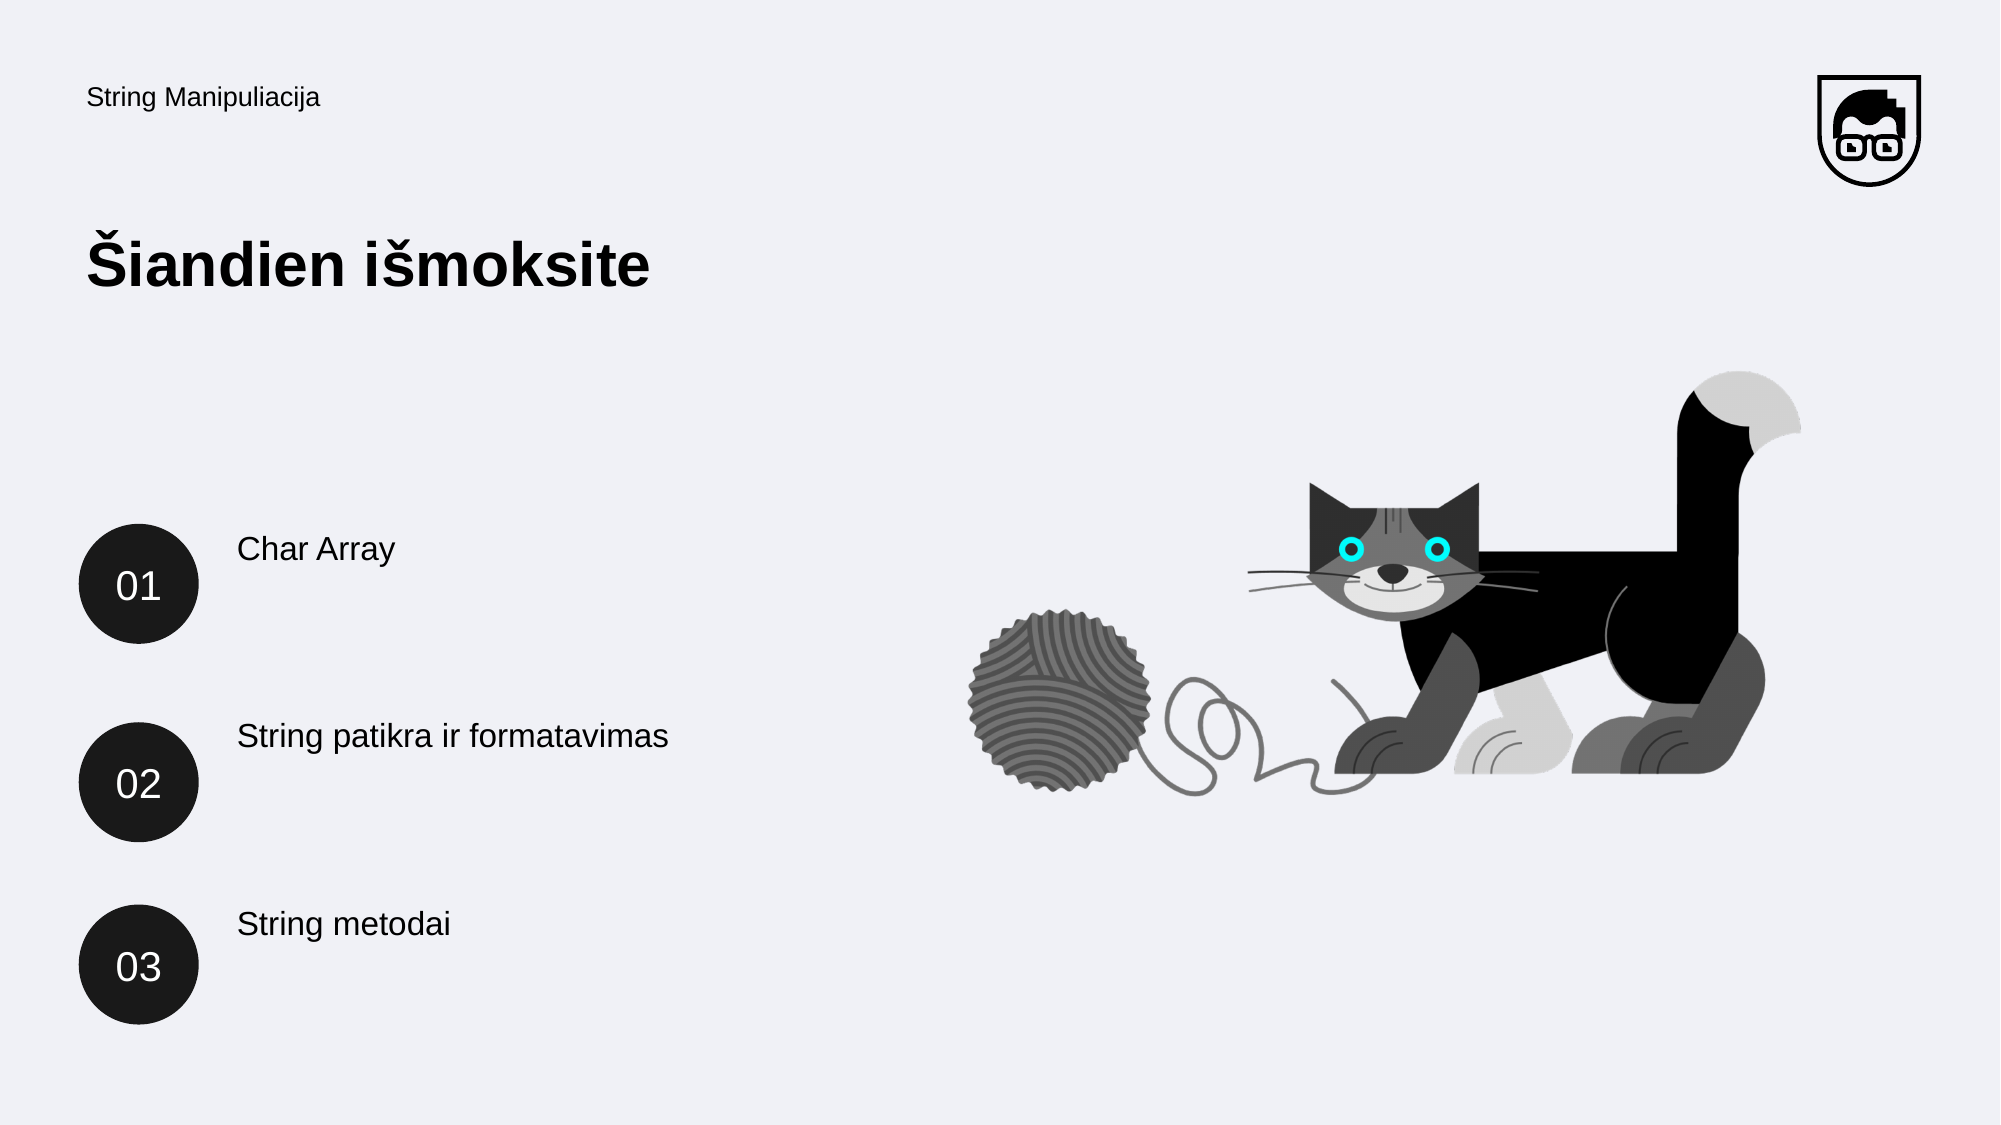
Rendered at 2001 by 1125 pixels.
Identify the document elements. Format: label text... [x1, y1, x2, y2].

picture [889, 89, 1879, 1079]
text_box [78, 721, 199, 843]
list String patikra ir formatavimas [228, 710, 889, 860]
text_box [78, 904, 199, 1025]
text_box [78, 523, 199, 645]
list Char Array [228, 523, 889, 673]
list String metodai [228, 898, 889, 1048]
title Šiandien išmoksite [78, 224, 889, 450]
list String Manipuliacija [78, 75, 1001, 151]
